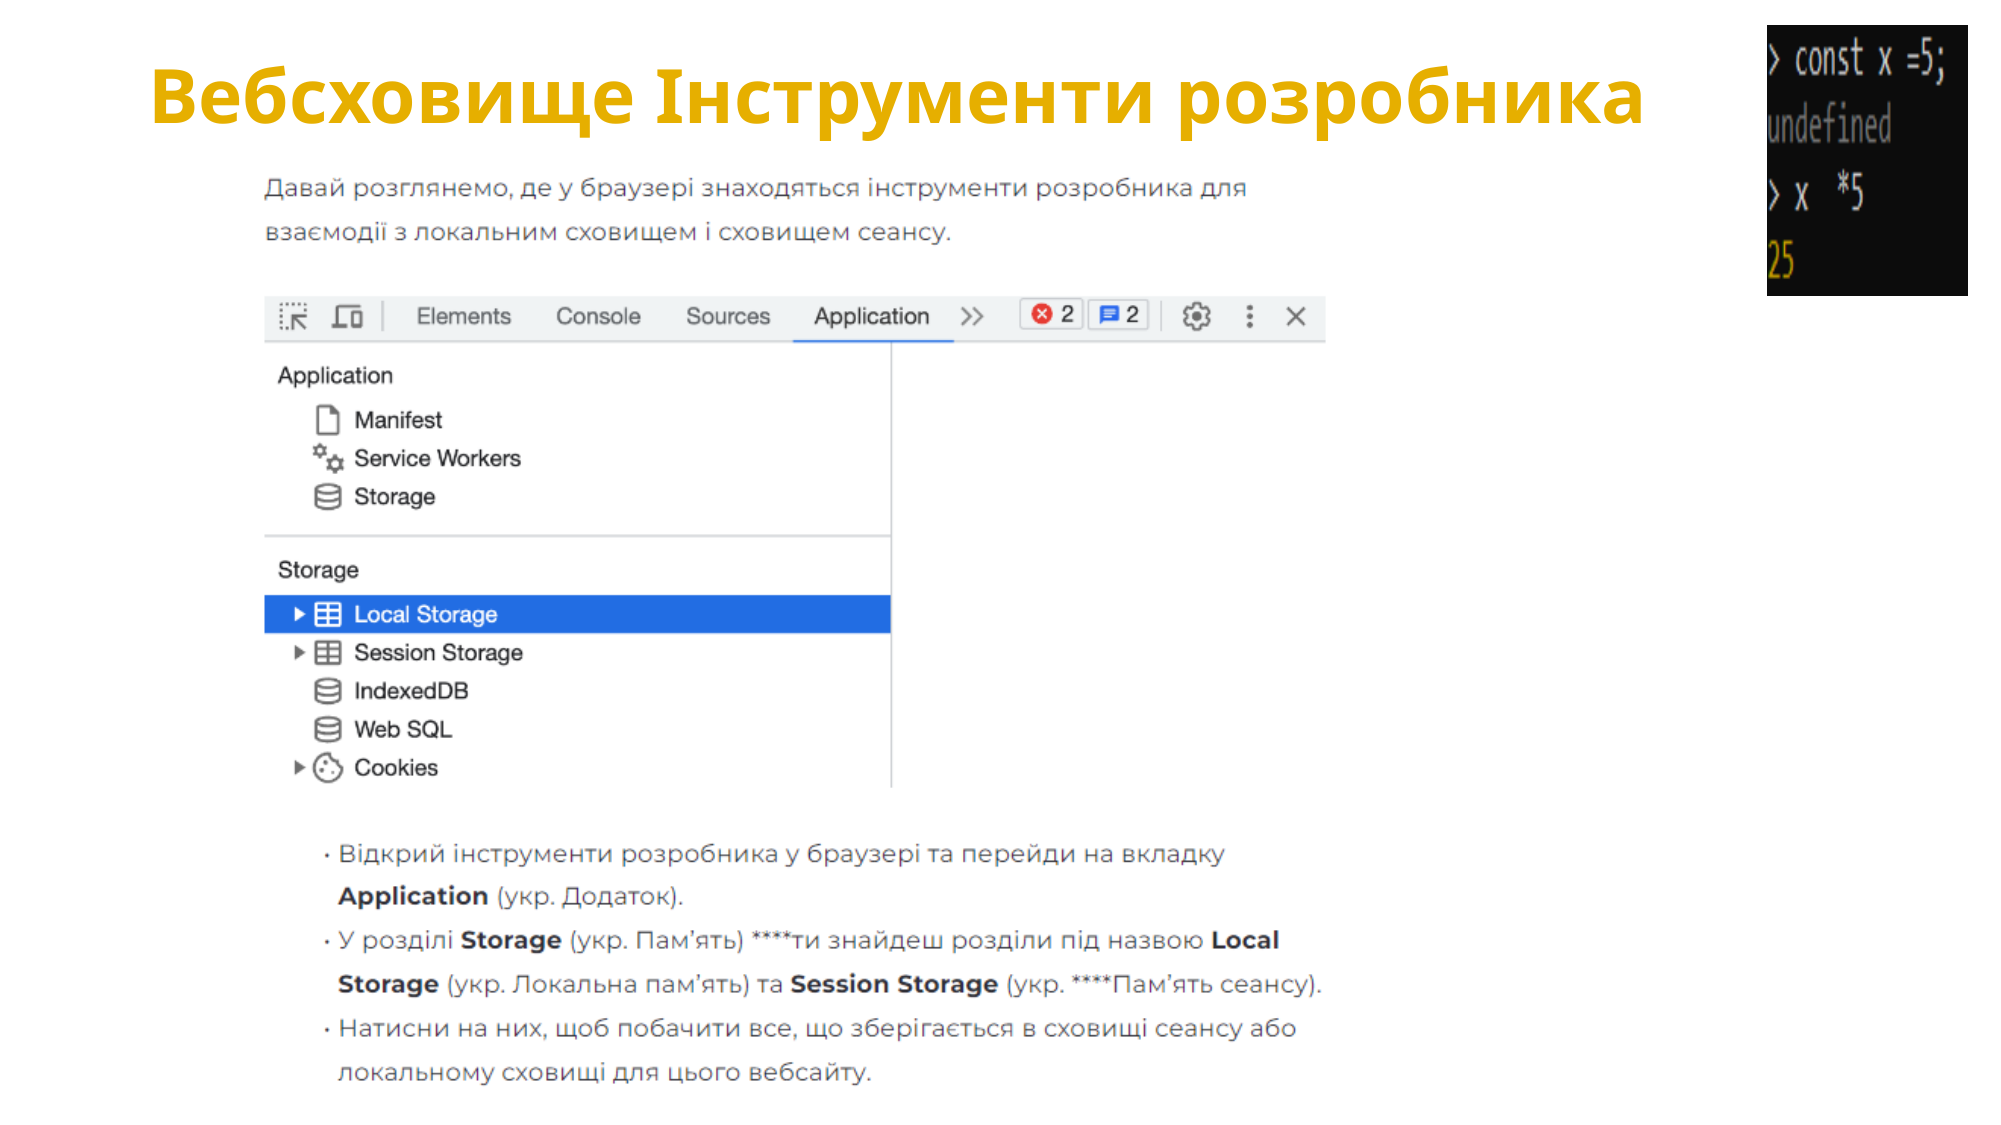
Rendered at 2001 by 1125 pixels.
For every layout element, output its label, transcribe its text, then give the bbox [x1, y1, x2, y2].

text_box Вебсховище Інструменти розробника [91, 41, 1767, 147]
picture [1767, 25, 1968, 296]
picture [239, 163, 1341, 1102]
